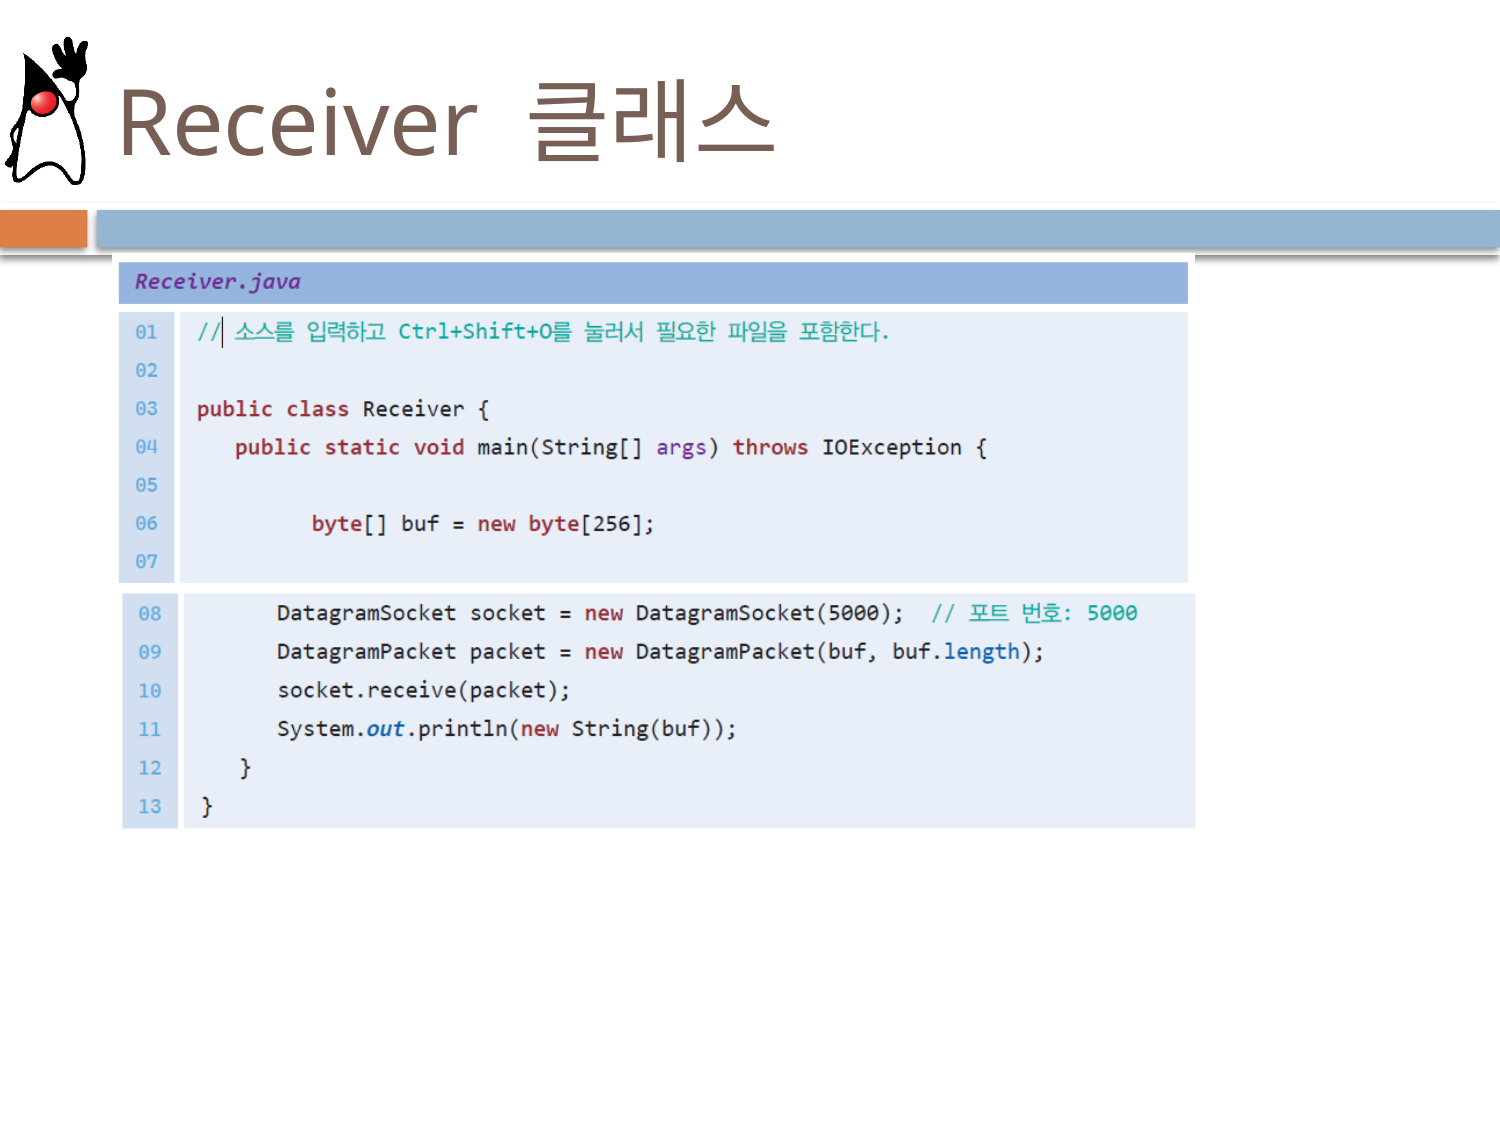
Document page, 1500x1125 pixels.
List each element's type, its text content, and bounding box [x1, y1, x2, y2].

picture [111, 583, 1207, 839]
picture [5, 37, 88, 185]
title Receiver 클래스 [100, 37, 1438, 200]
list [111, 253, 1195, 583]
